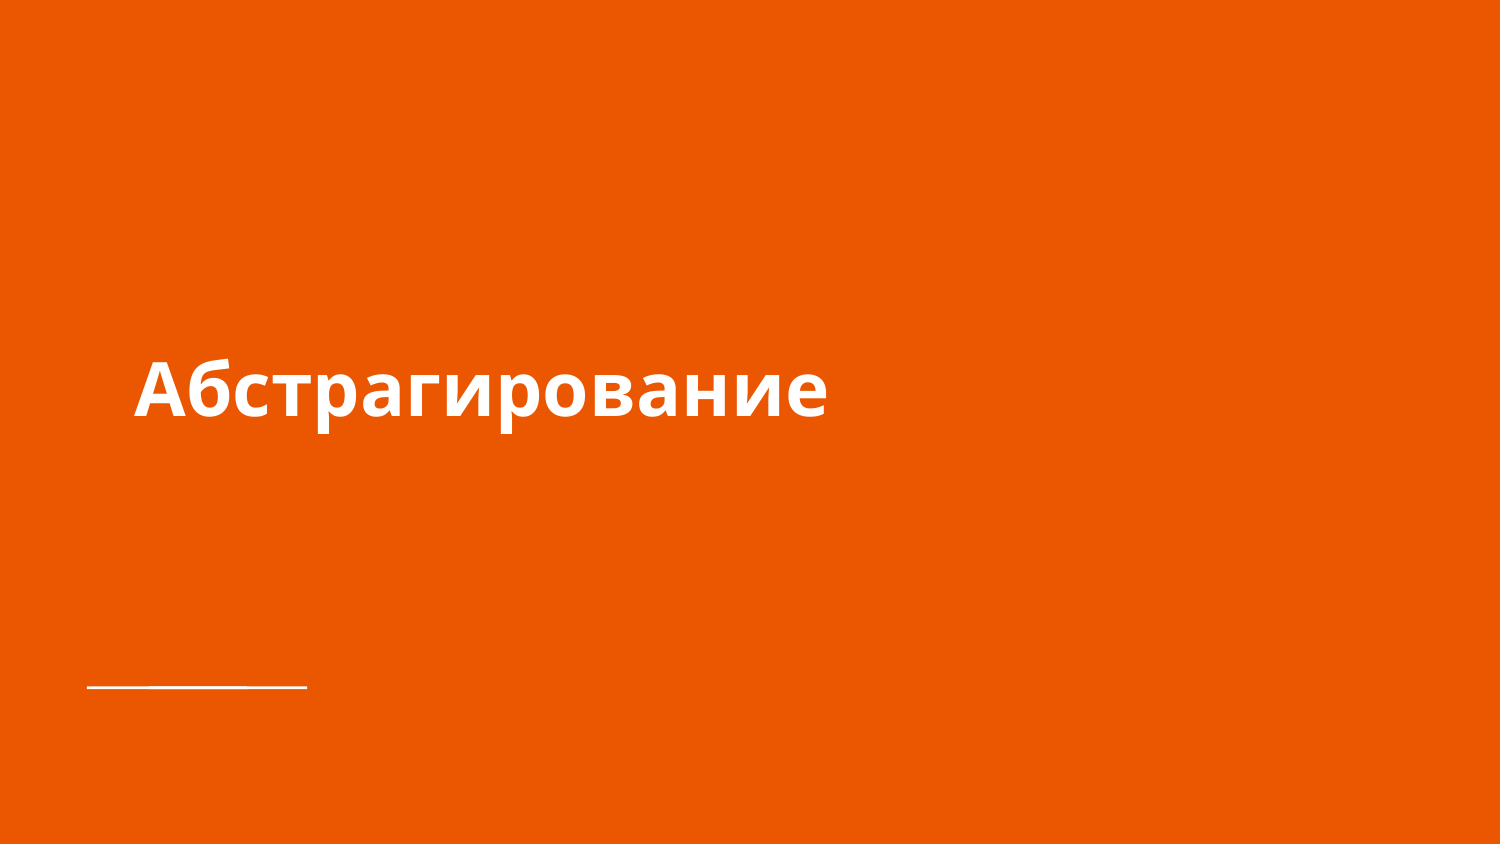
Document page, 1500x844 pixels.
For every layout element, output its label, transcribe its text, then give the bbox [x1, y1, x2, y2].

title Абстрагирование [119, 141, 1272, 632]
